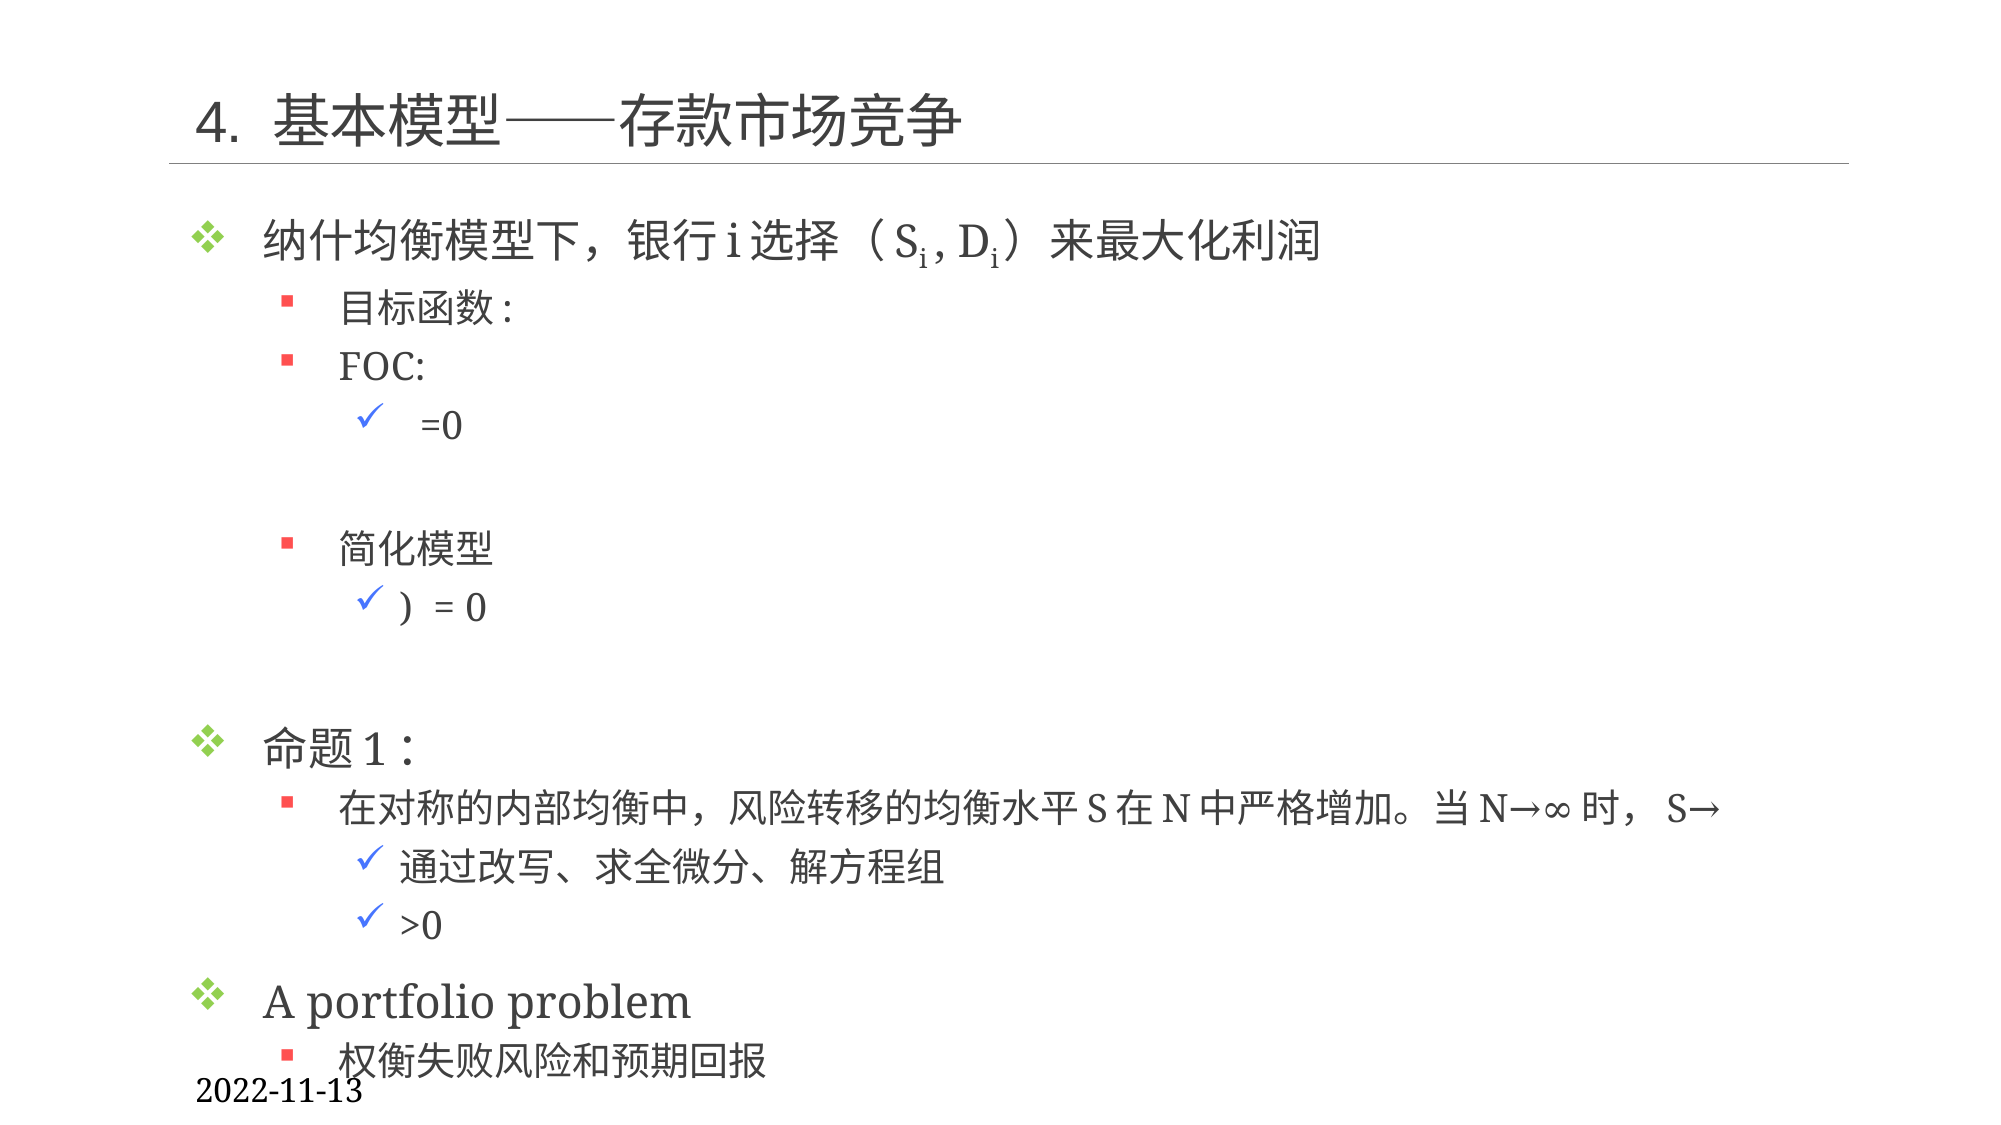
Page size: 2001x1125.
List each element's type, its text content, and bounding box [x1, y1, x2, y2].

footer [527, 1059, 1473, 1120]
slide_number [180, 1059, 495, 1120]
title 4. 基本模型——存款市场竞争 [180, 47, 1830, 162]
